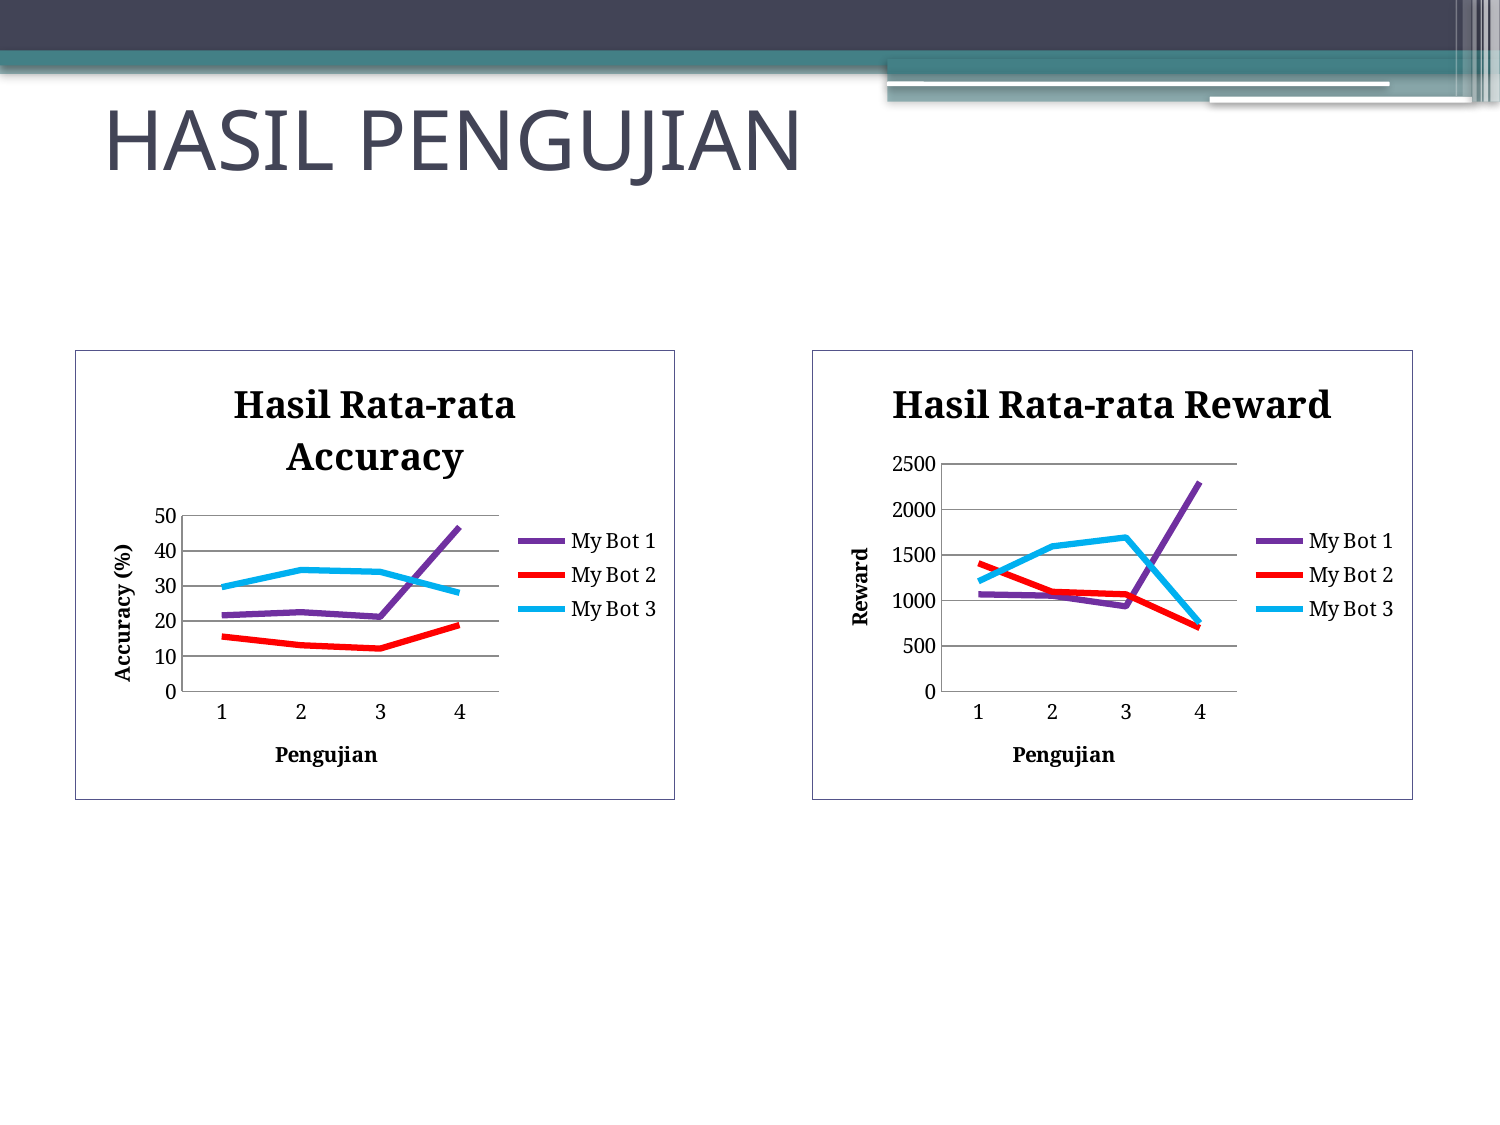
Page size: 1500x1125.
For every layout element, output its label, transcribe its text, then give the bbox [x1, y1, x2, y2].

chart [74, 349, 676, 801]
title HASIL PENGUJIAN [87, 50, 1438, 225]
chart [812, 349, 1413, 801]
